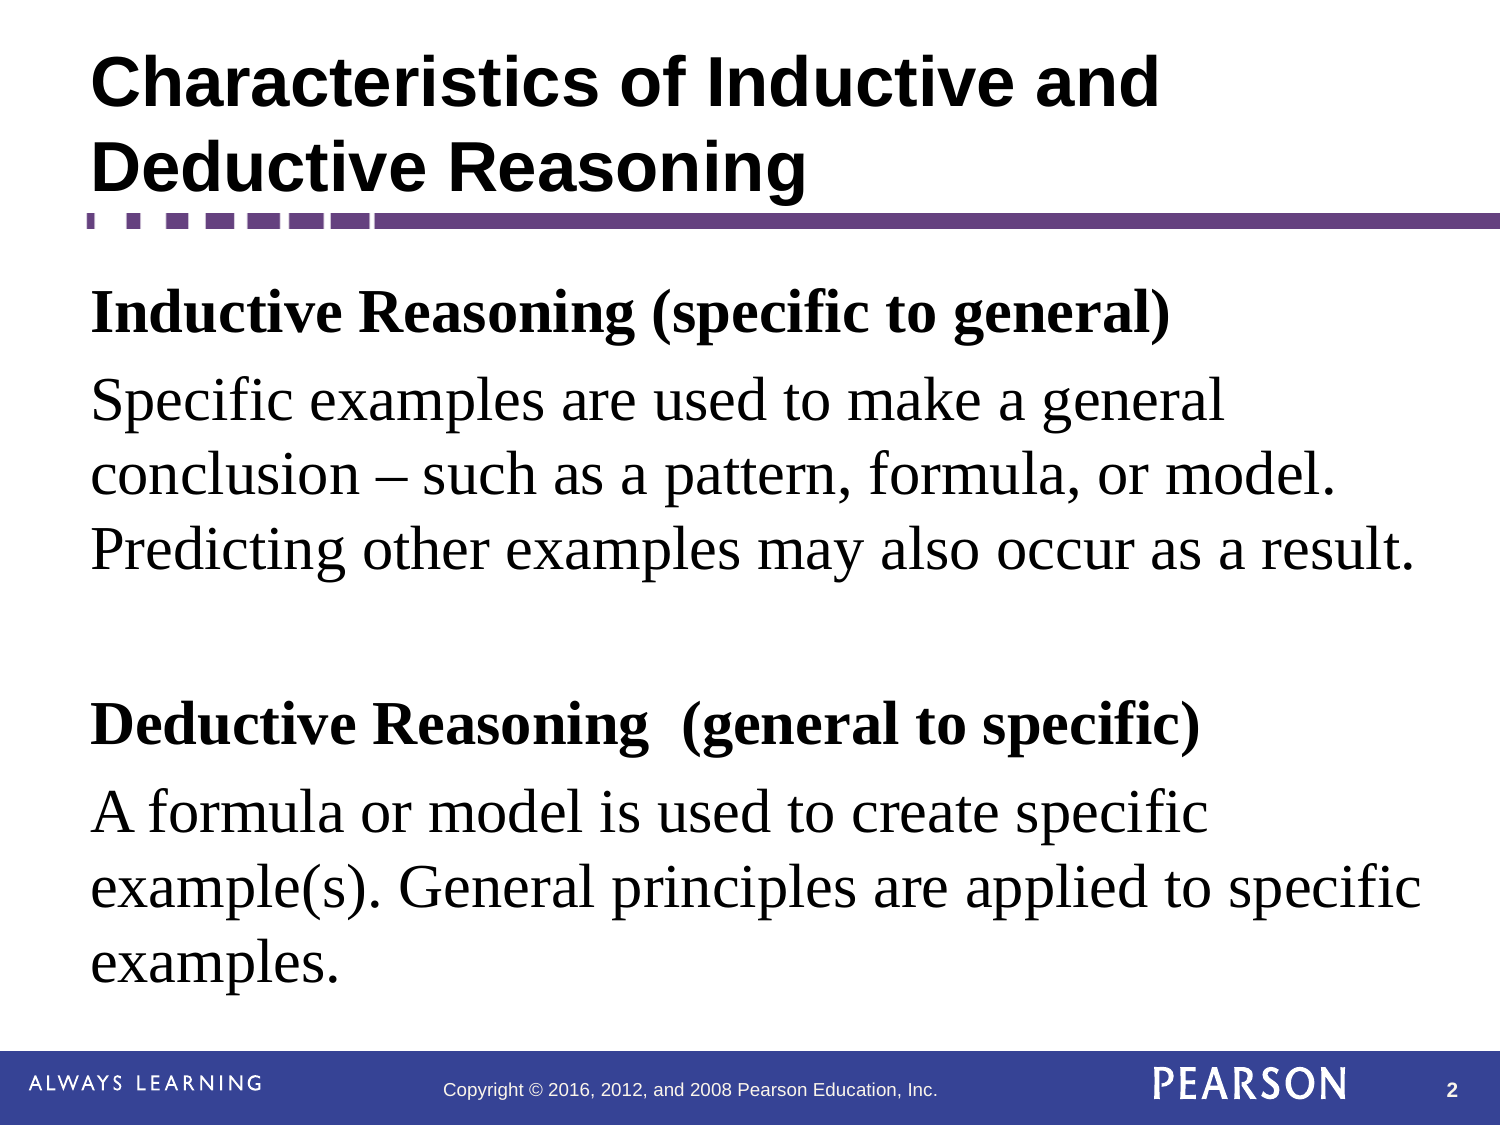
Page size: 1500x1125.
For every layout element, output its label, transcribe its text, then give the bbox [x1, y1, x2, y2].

title Characteristics of Inductive and Deductive Reasoning [75, 27, 1425, 215]
list Inductive Reasoning (specific to general) Specific examples are used to make a general conclusion – such as a pattern, formula, or model. Predicting other examples may also occur as a result. Deductive Reasoning (general to specific) A formula or model is used to create specific example(s). General principles are applied to specific examples. [75, 262, 1459, 1005]
picture [60, 213, 1500, 229]
